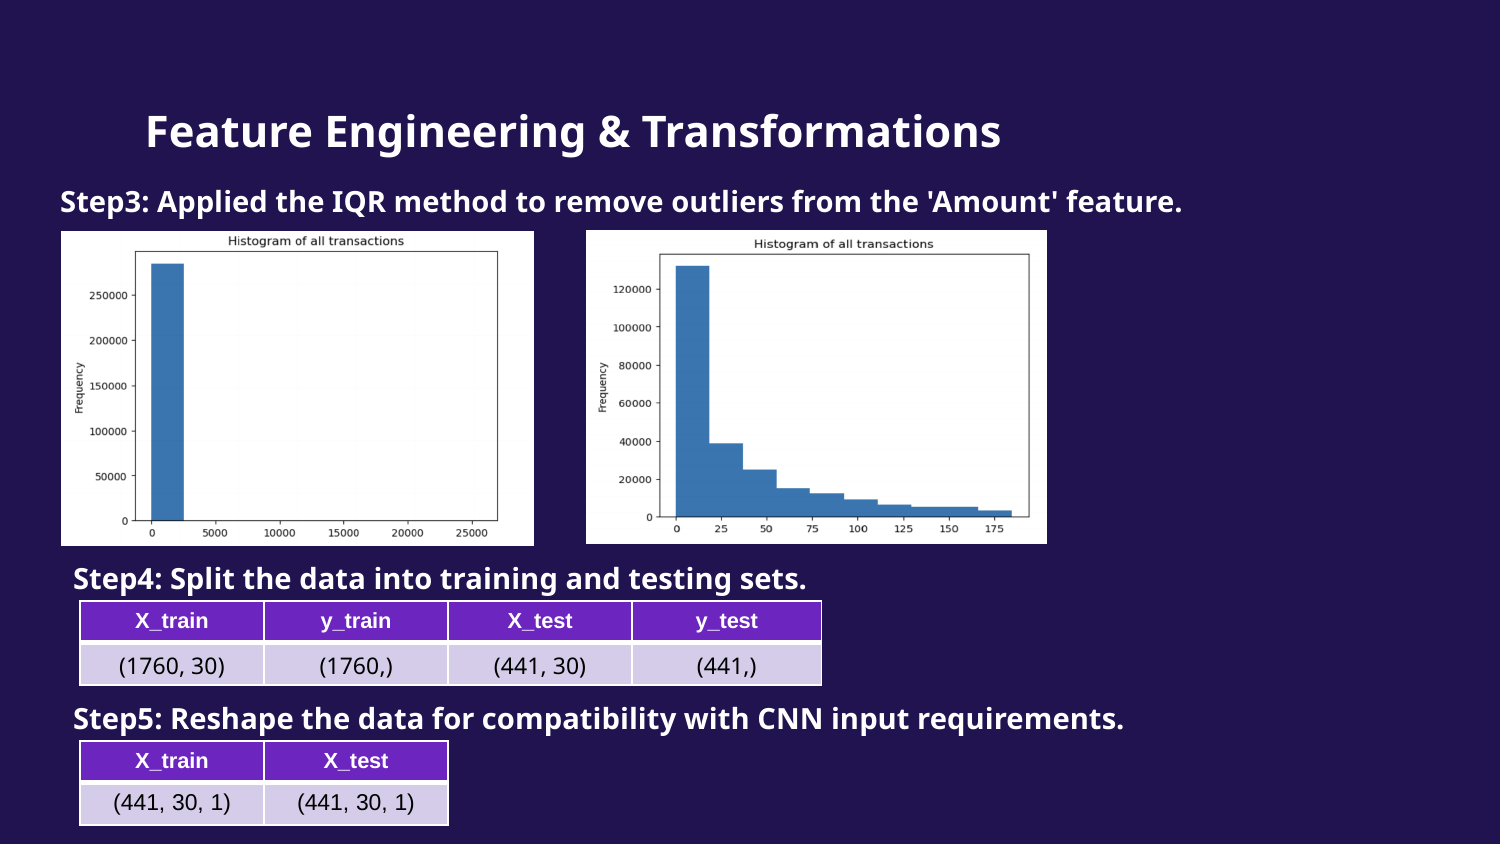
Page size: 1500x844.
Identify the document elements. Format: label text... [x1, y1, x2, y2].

table_cell (1760, 30) [81, 645, 263, 684]
table_cell (441, 30, 1) [265, 785, 447, 824]
table_header X_test [449, 602, 631, 640]
picture [61, 230, 535, 546]
table_header y_test [633, 602, 821, 640]
table_header X_train [81, 742, 263, 780]
text_box Step4: Split the data into training and testing sets. Step5: Reshape the data for compatibility with CNN input requirements. [58, 552, 1468, 844]
table_cell (441,) [633, 645, 821, 684]
picture [585, 229, 1047, 544]
table_header X_test [265, 742, 447, 780]
table_cell (441, 30, 1) [81, 785, 263, 824]
table_cell (1760,) [265, 645, 447, 684]
table_header y_train [265, 602, 447, 640]
text_box Step3: Applied the IQR method to remove outliers from the 'Amount' feature. [45, 175, 1220, 331]
table_header X_train [81, 602, 263, 640]
title Feature Engineering & Transformations [118, 88, 1382, 171]
table_cell (441, 30) [449, 645, 631, 684]
